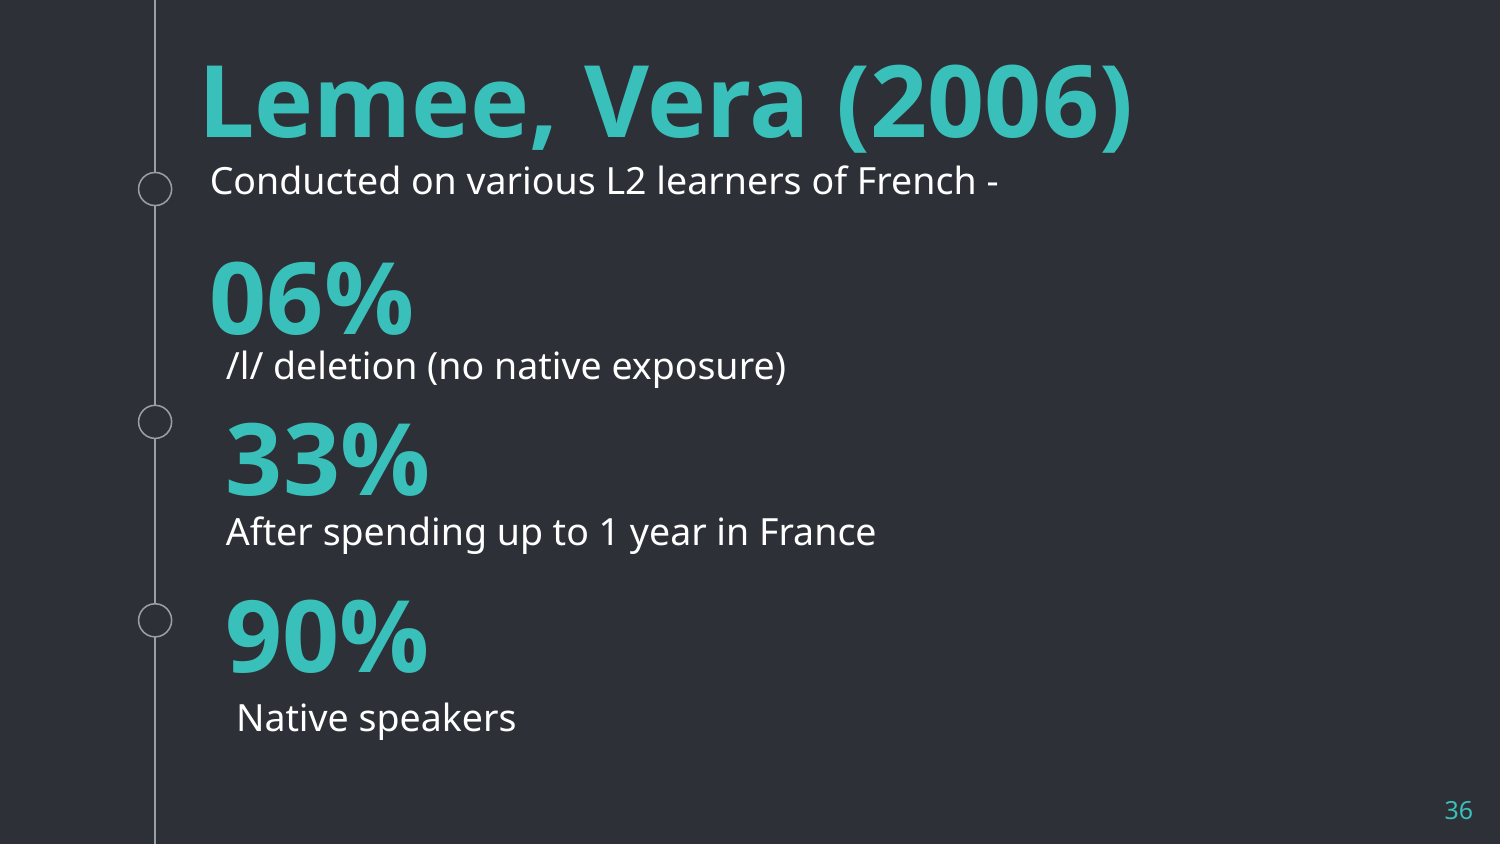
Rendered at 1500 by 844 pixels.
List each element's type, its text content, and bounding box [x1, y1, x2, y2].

subtitle /l/ deletion (no native exposure) [210, 326, 1375, 403]
title 06% [194, 222, 1360, 370]
title 33% [210, 403, 1375, 492]
text_box Native speakers [221, 686, 972, 746]
subtitle Conducted on various L2 learners of French - [194, 141, 1360, 218]
text_box [138, 172, 172, 206]
text_box 90% [210, 565, 961, 701]
subtitle After spending up to 1 year in France [210, 492, 1375, 569]
slide_number 36 [1398, 779, 1489, 832]
title Lemee, Vera (2006) [183, 25, 1348, 173]
text_box [138, 603, 172, 637]
